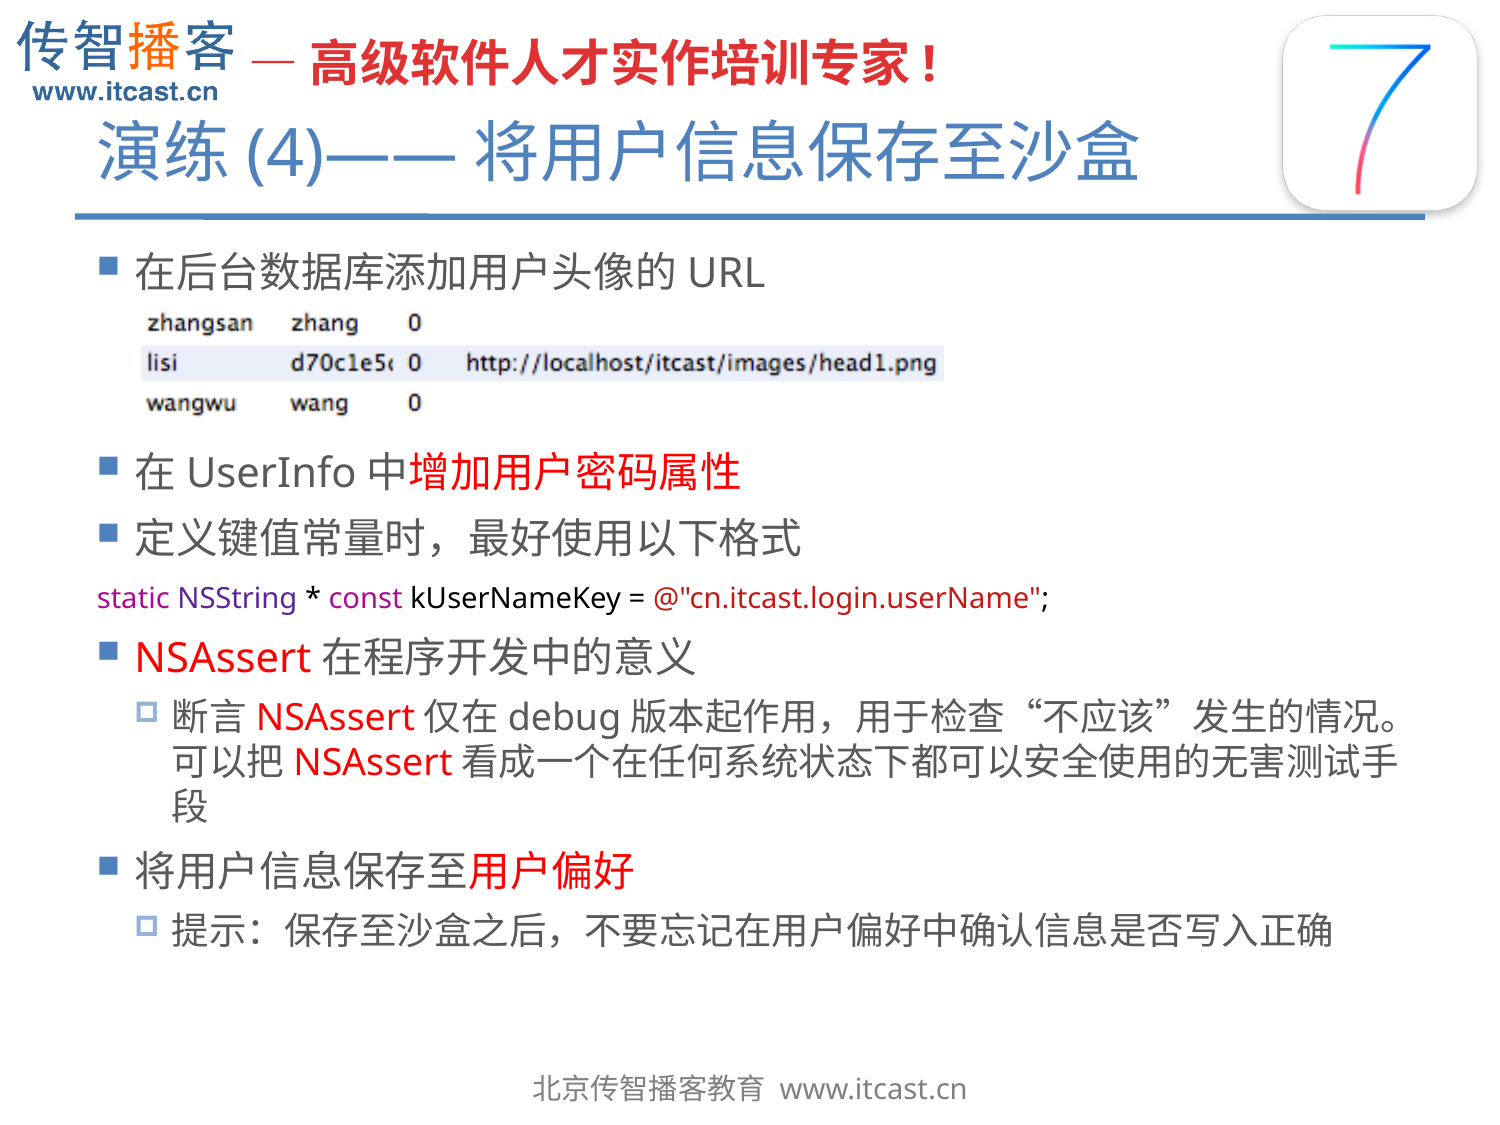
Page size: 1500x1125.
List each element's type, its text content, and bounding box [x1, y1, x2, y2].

picture [141, 304, 945, 425]
title 演练(4)——将用户信息保存至沙盒 [81, 102, 1416, 237]
picture [1163, 0, 1500, 263]
list 在后台数据库添加用户头像的URL 在UserInfo中增加用户密码属性 定义键值常量时，最好使用以下格式 static NSString * const kUserNameKey = @"cn.itcast.login.userName"; NSAssert在程序开发中的意义 断言NSAssert仅在debug版本起作用，用于检查“不应该”发生的情况。可以把NSAssert看成一个在任何系统状态下都可以安全使用的无害测试手段 将用户信息保存至用户偏好 提示：保存至沙盒之后，不要忘记在用户偏好中确认信息是否写入正确 [81, 237, 1416, 1005]
picture [16, 19, 234, 101]
